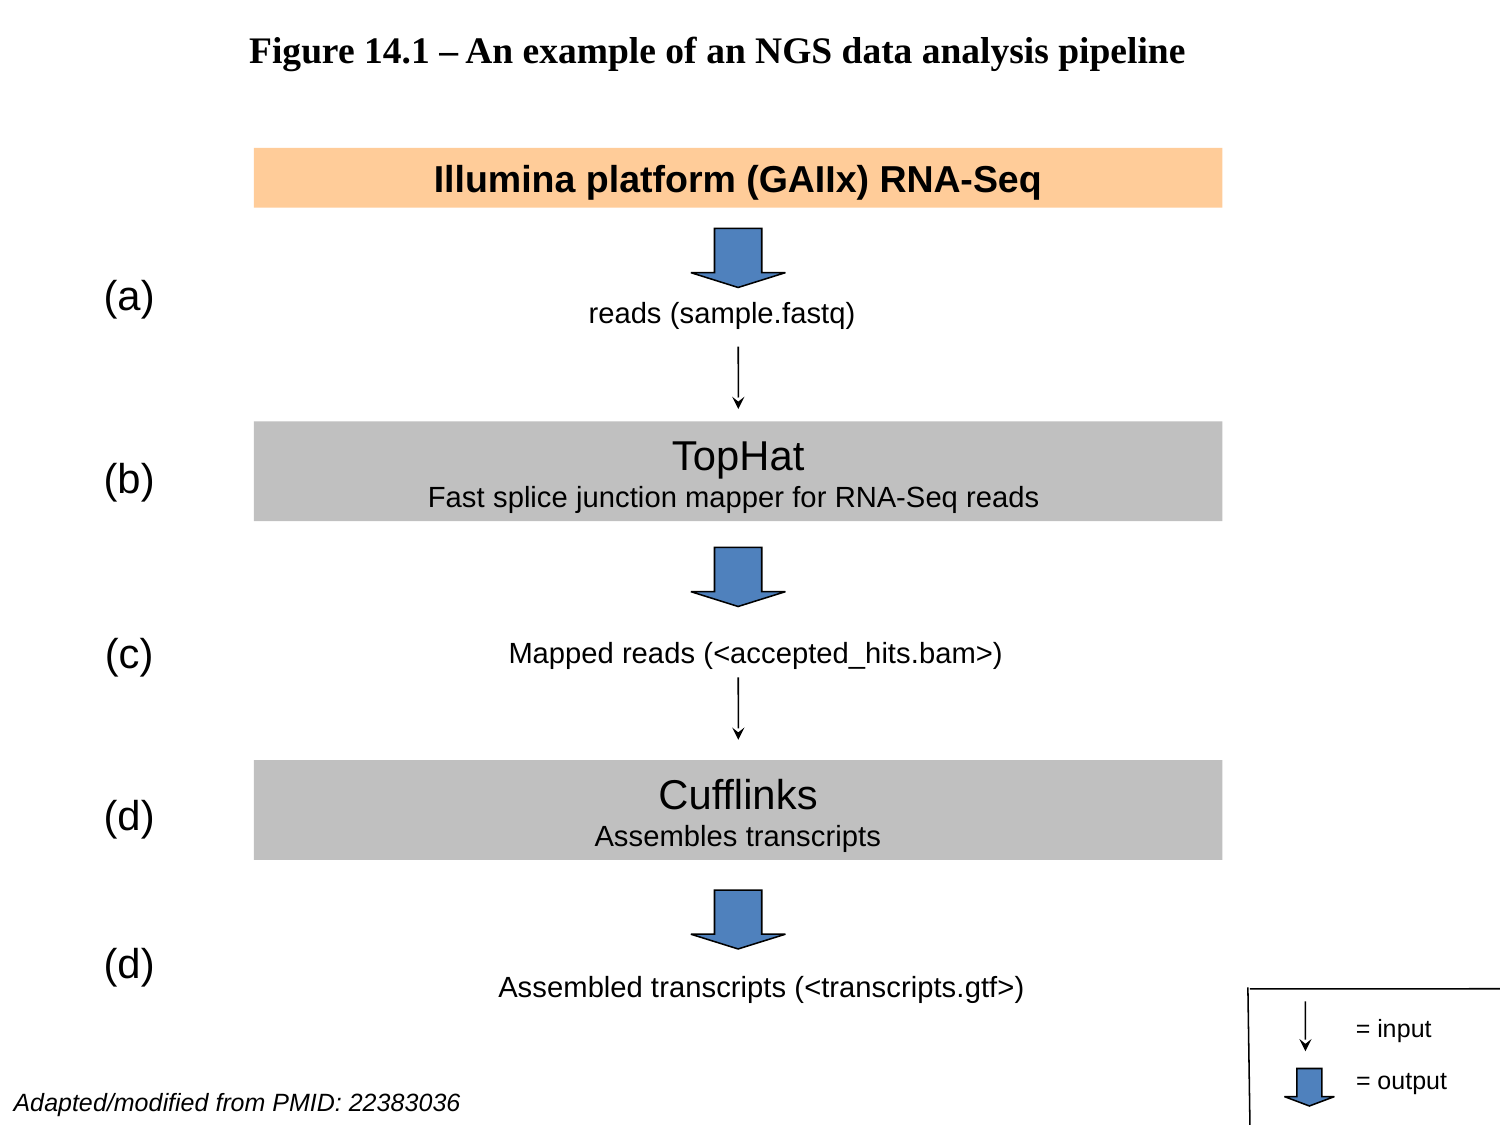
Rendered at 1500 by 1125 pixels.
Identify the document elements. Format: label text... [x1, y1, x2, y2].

text_box (d) [88, 929, 170, 995]
text_box [690, 890, 786, 949]
text_box (c) [89, 619, 169, 684]
text_box reads (sample.fastq) [573, 287, 871, 338]
text_box Adapted/modified from PMID: 22383036 [0, 1078, 477, 1124]
text_box [732, 727, 745, 740]
text_box [690, 547, 786, 607]
text_box (b) [88, 444, 170, 509]
text_box (a) [88, 261, 170, 327]
text_box = output [1341, 1057, 1463, 1102]
text_box [1284, 1068, 1335, 1106]
text_box (d) [88, 781, 170, 847]
text_box Figure 14.1 – An example of an NGS data analysis pipeline [234, 18, 1202, 79]
text_box [732, 396, 745, 410]
text_box [690, 228, 786, 288]
text_box Assembled transcripts (<transcripts.gtf>) [312, 960, 1211, 1011]
text_box Mapped reads (<accepted_hits.bam>) [466, 626, 1046, 677]
text_box [1299, 1038, 1312, 1052]
text_box TopHat Fast splice junction mapper for RNA-Seq reads [253, 421, 1223, 522]
text_box = input [1341, 1004, 1447, 1050]
text_box Illumina platform (GAIIx) RNA-Seq [253, 147, 1223, 208]
text_box Cufflinks Assembles transcripts [253, 760, 1223, 860]
